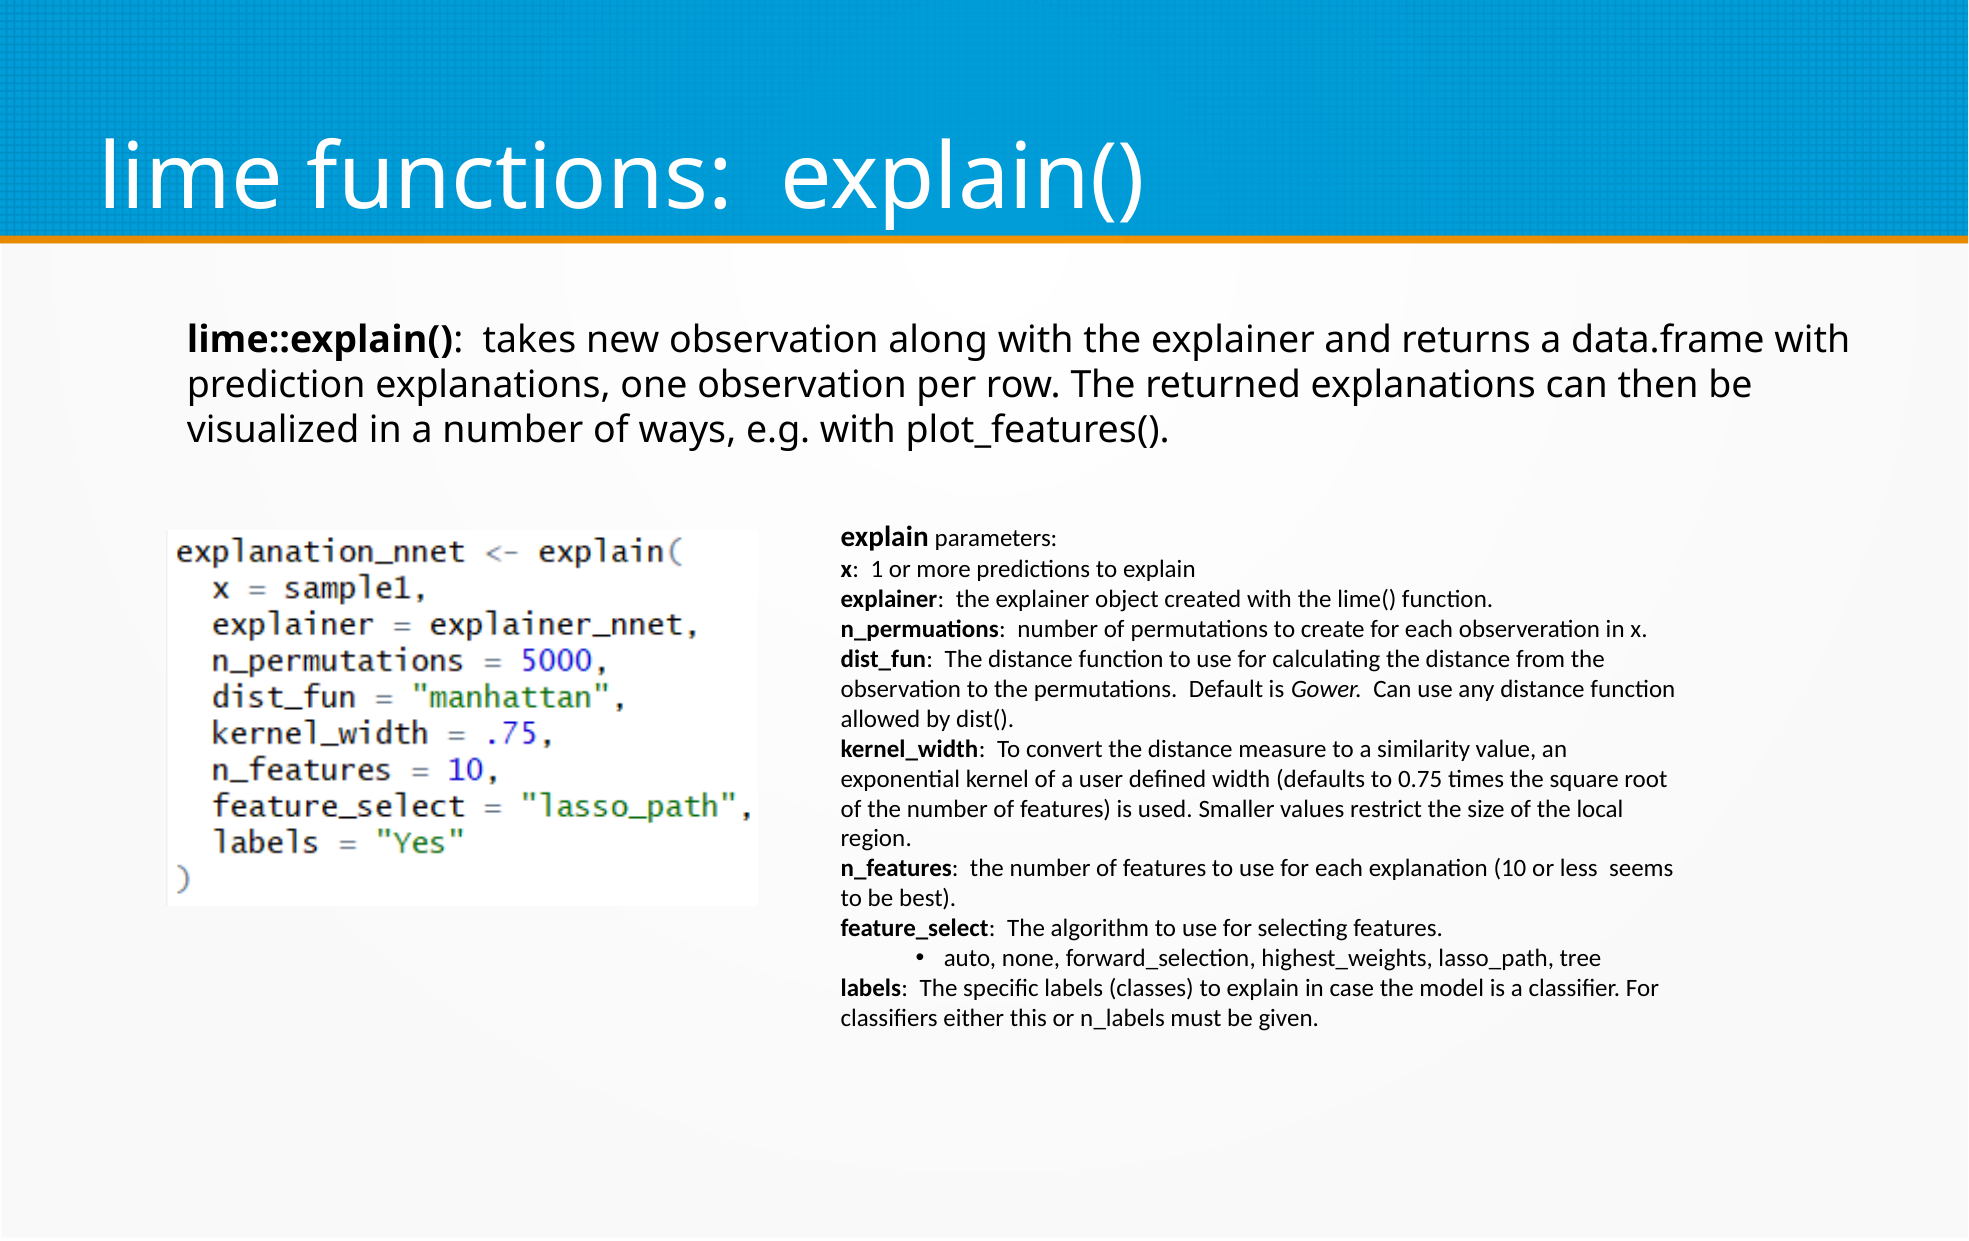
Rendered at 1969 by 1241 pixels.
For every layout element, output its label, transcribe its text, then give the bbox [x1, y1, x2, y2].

text_box explain parameters: x: 1 or more predictions to explain explainer: the explainer object created with the lime() function. n_permuations: number of permutations to create for each observeration in x. dist_fun: The distance function to use for calculating the distance from the observation to the permutations. Default is Gower. Can use any distance function allowed by dist(). kernel_width: To convert the distance measure to a similarity value, an exponential kernel of a user defined width (defaults to 0.75 times the square root of the number of features) is used. Smaller values restrict the size of the local region. n_features: the number of features to use for each explanation (10 or less seems to be best). feature_select: The algorithm to use for selecting features. auto, none, forward_selection, highest_weights, lasso_path, tree labels: The specific labels (classes) to explain in case the model is a classifier. For classifiers either this or n_labels must be given. [825, 510, 1695, 1099]
text_box lime::explain(): takes new observation along with the explainer and returns a data.frame with prediction explanations, one observation per row. The returned explanations can then be visualized in a number of ways, e.g. with plot_features(). fsd [98, 314, 1860, 1080]
picture [0, 236, 1969, 1241]
text_box lime functions: explain() [98, 19, 1870, 227]
